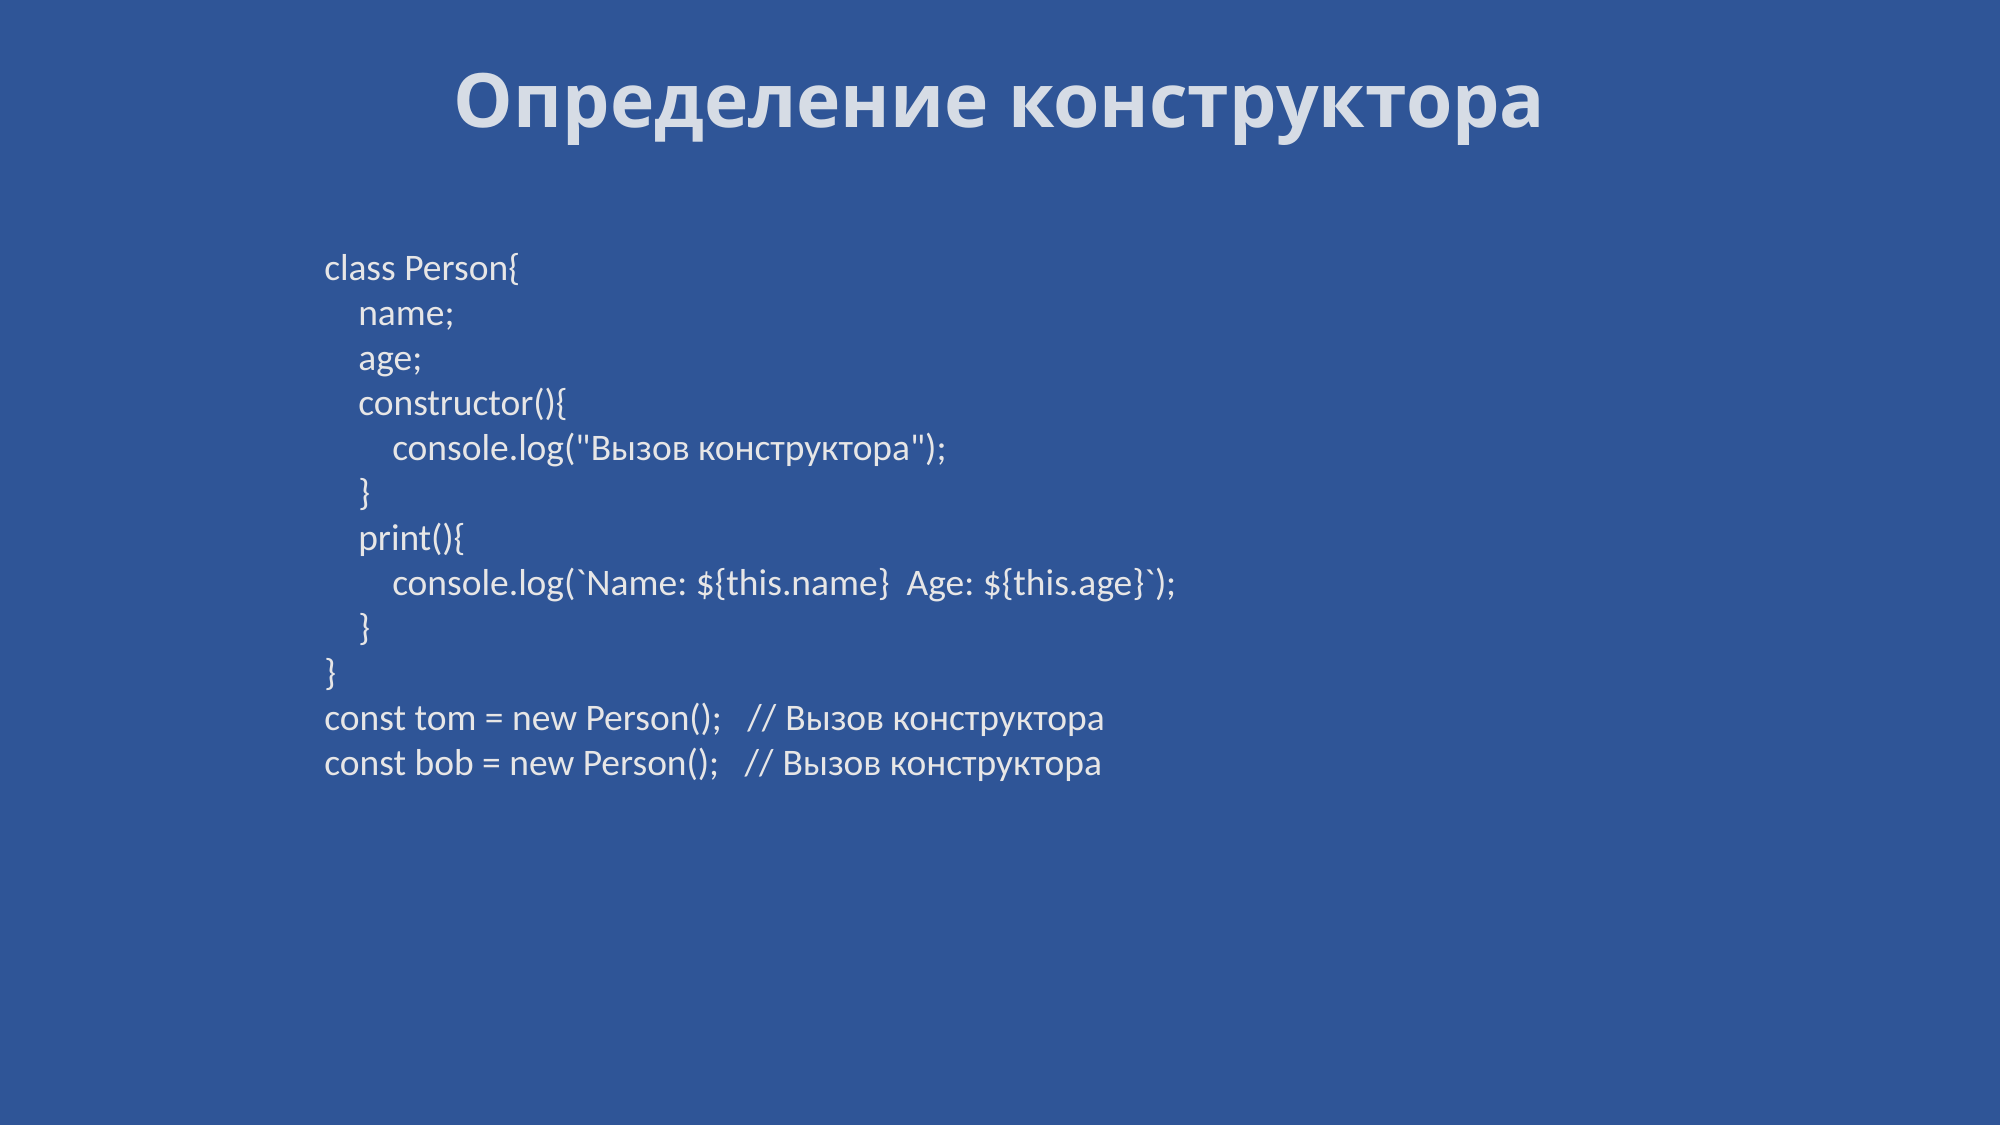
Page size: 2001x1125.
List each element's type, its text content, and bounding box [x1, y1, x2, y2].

text_box class Person{ name; age; constructor(){ console.log("Вызов конструктора"); } print(){ console.log(`Name: ${this.name} Age: ${this.age}`); } } const tom = new Person(); // Вызов конструктора const bob = new Person(); // Вызов конструктора [309, 235, 1193, 791]
title Определение конструктора [249, 46, 1750, 152]
